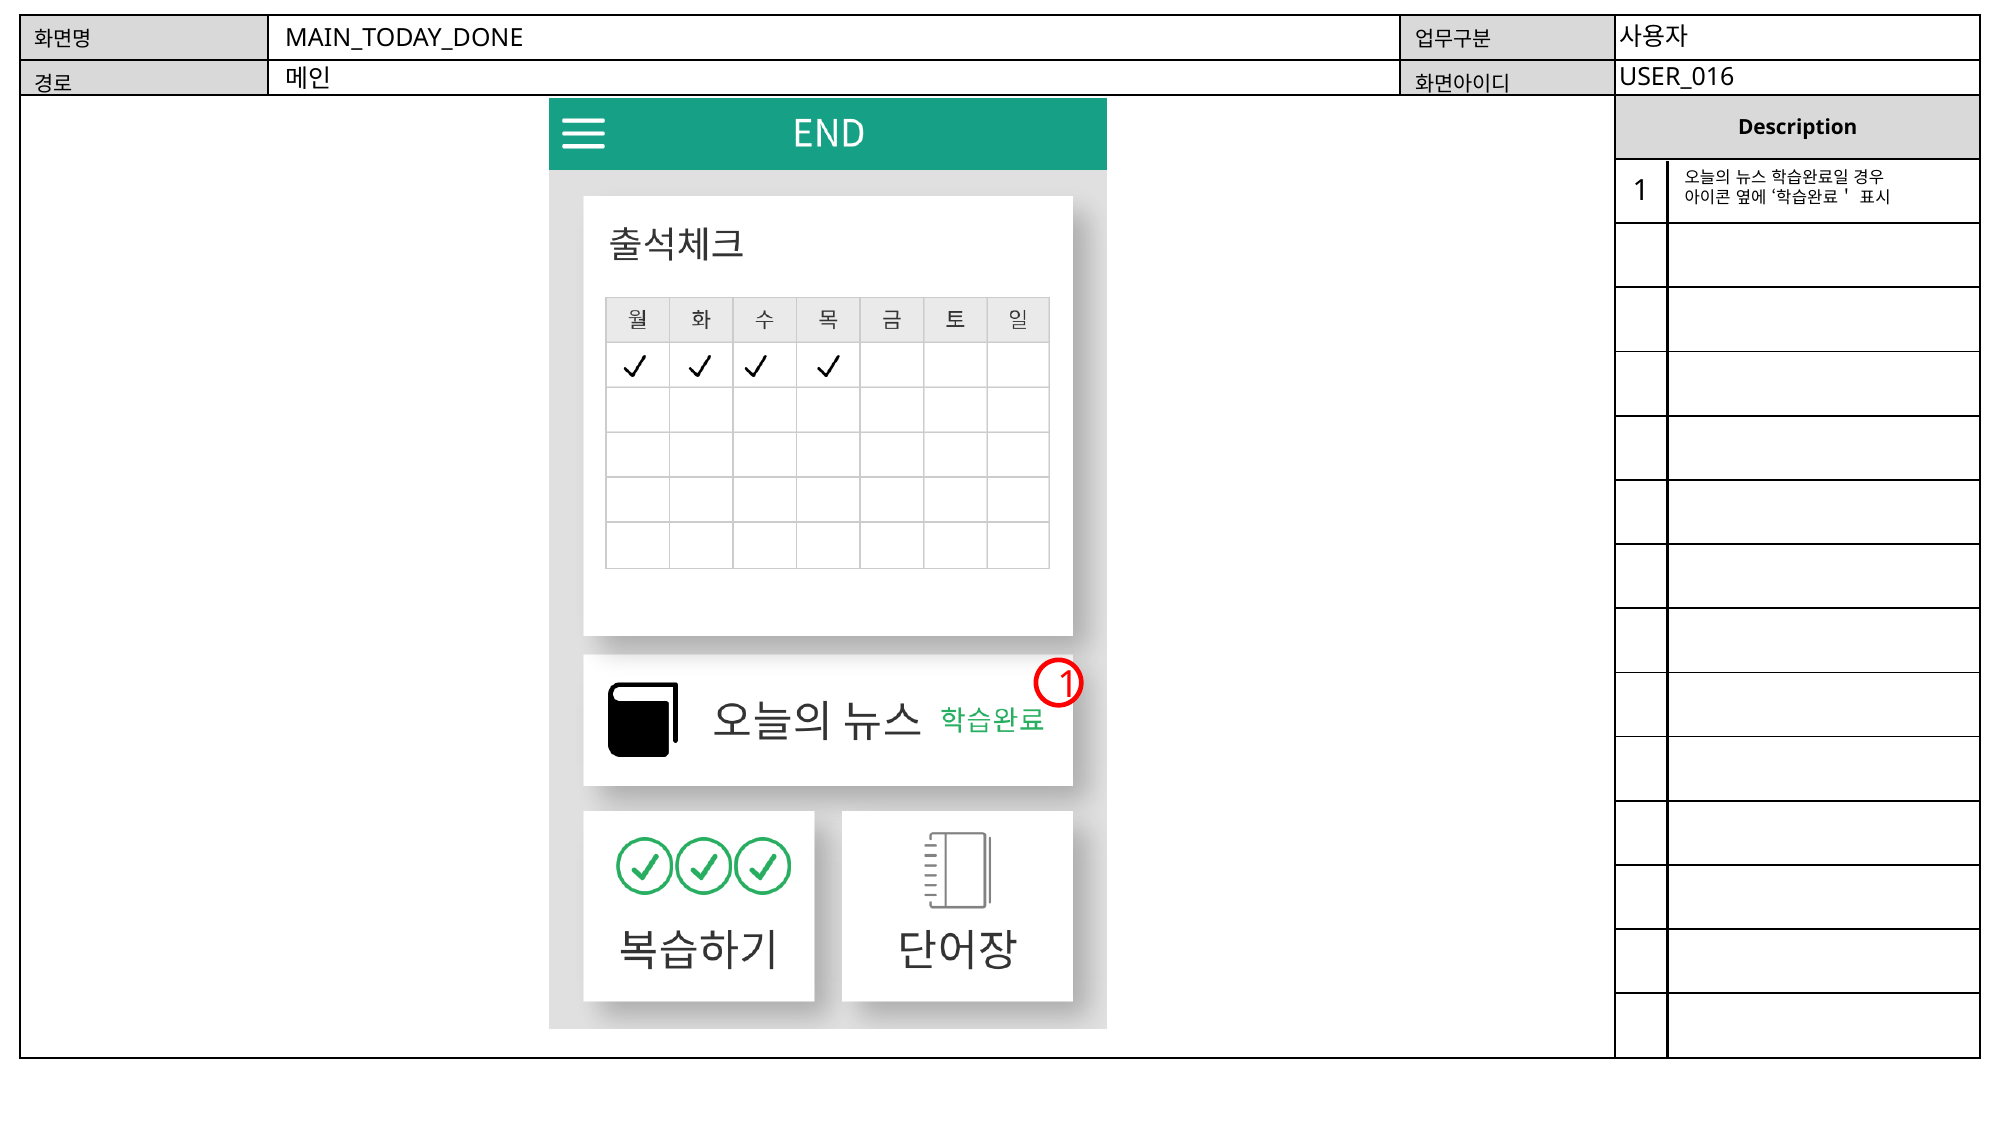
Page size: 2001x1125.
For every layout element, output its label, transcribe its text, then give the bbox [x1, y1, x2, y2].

text_box 사용자 [1604, 12, 1949, 58]
text_box USER_016 [1604, 58, 1949, 98]
text_box 메인 [270, 55, 1385, 100]
text_box 오늘의 뉴스 학습완료일 경우 아이콘 옆에 ‘학습완료＇ 표시 [1669, 159, 1977, 215]
text_box MAIN_TODAY_DONE [270, 13, 1385, 55]
text_box 1 [1617, 164, 1665, 214]
picture [549, 98, 1107, 1029]
